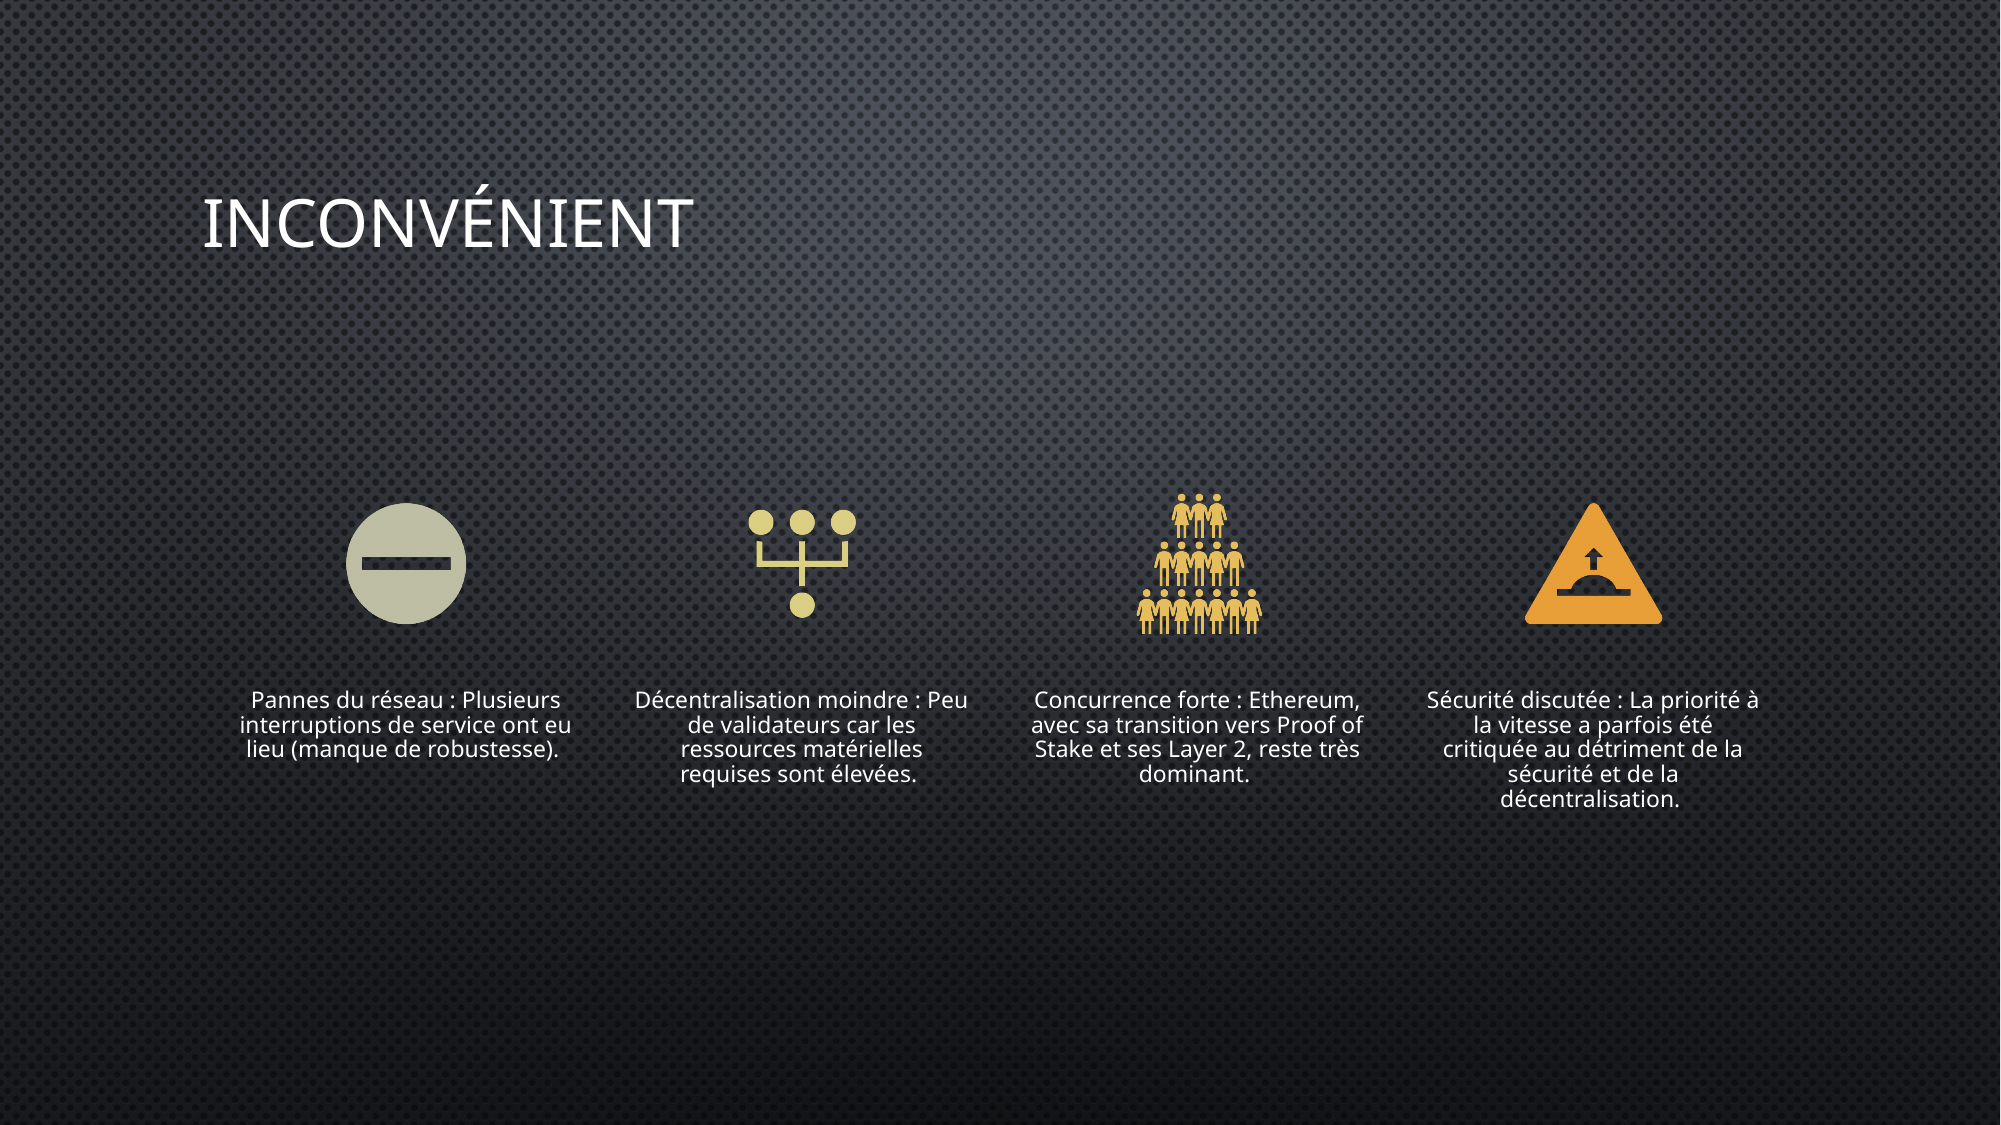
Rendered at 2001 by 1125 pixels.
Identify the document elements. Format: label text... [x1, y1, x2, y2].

title Inconvénient [187, 99, 1813, 341]
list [186, 374, 1813, 931]
